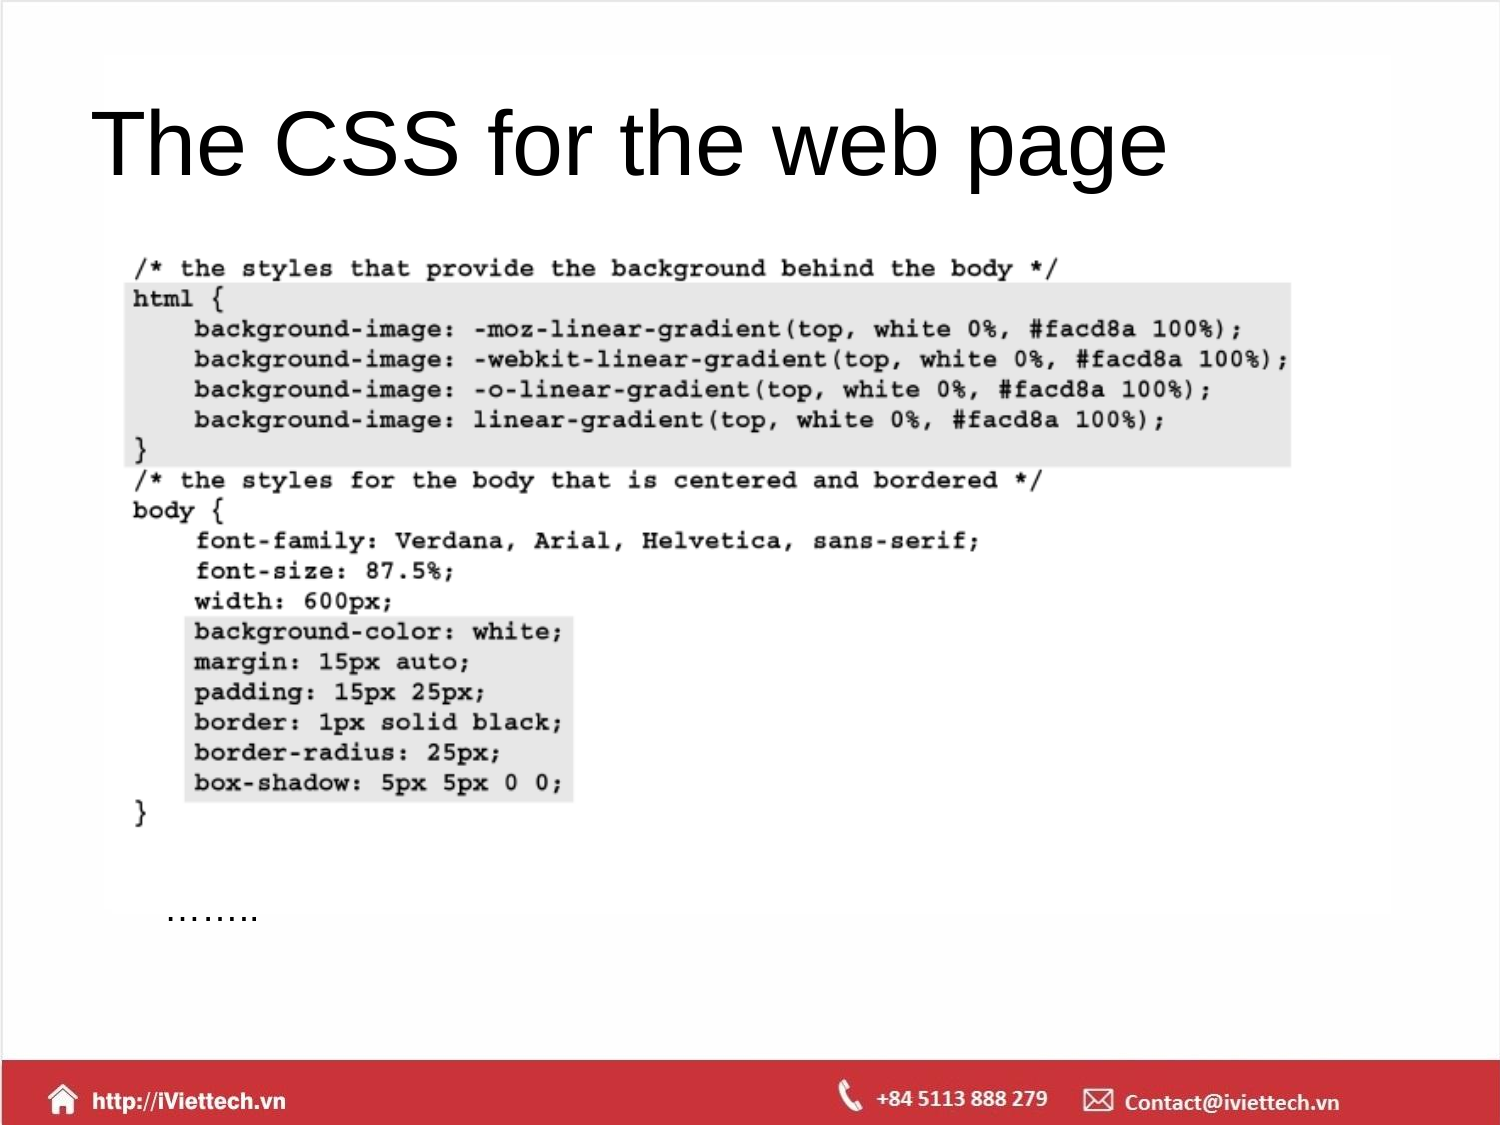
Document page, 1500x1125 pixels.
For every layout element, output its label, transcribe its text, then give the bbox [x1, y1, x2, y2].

picture [0, 0, 1500, 1125]
title The CSS for the web page [75, 45, 1425, 233]
text_box …….. [148, 876, 276, 937]
